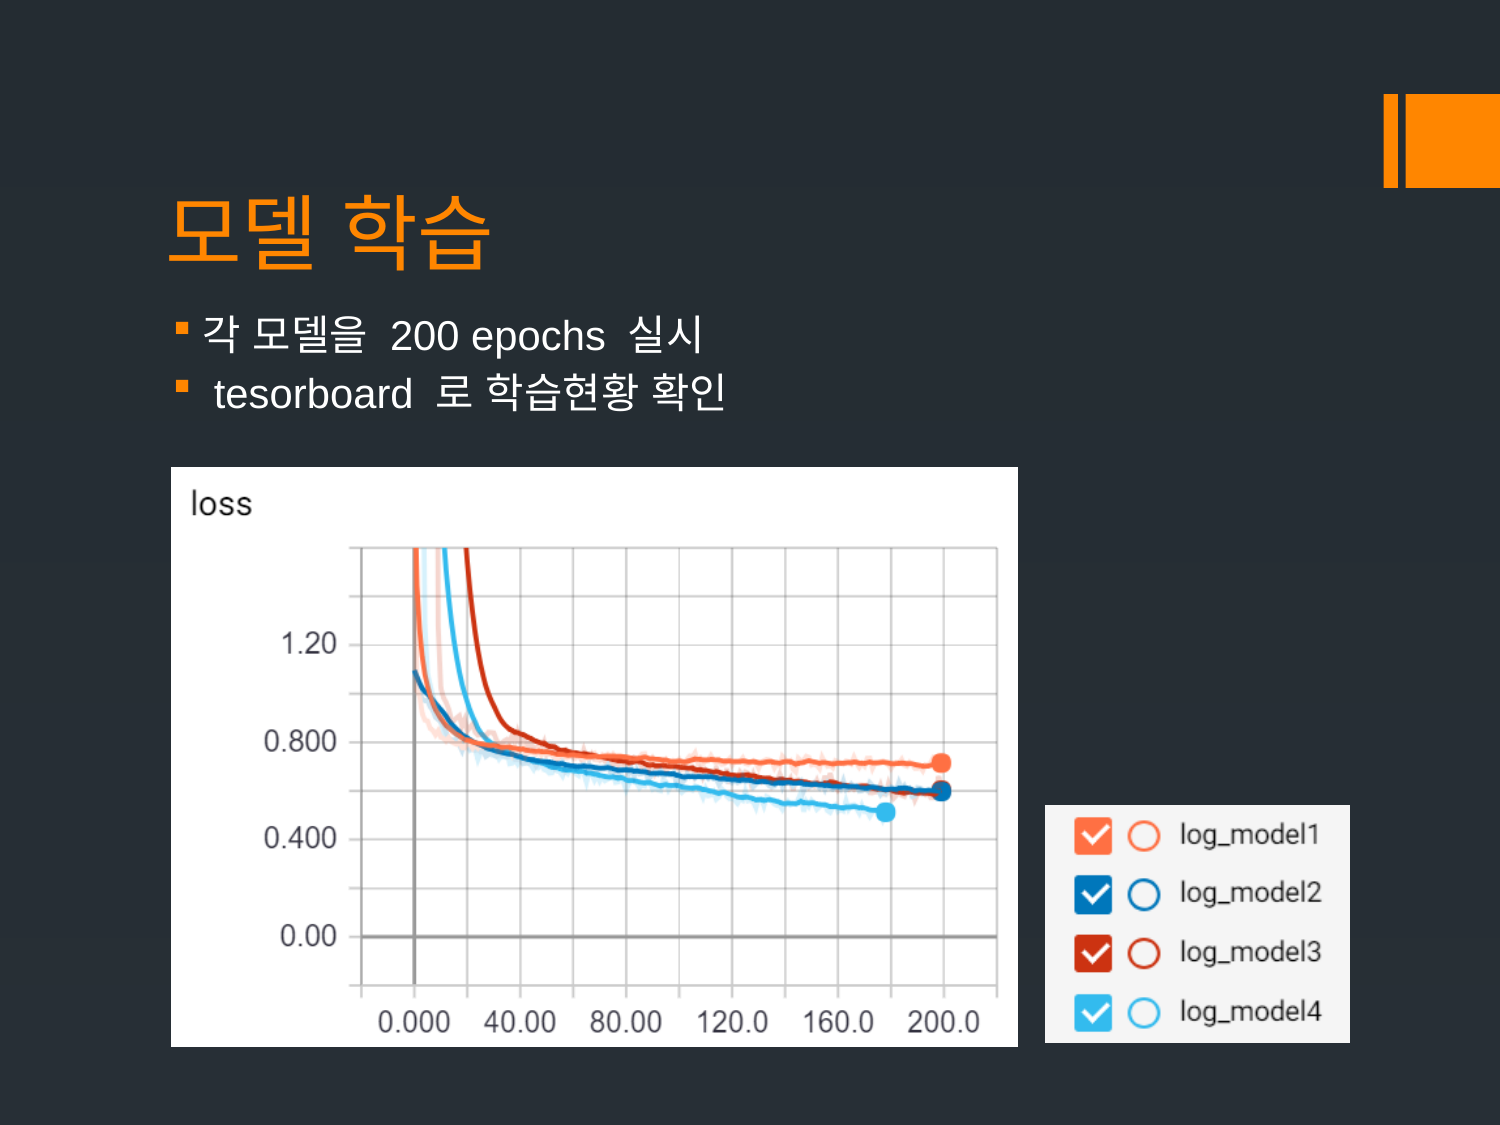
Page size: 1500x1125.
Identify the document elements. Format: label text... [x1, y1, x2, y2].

list 각 모델을 200 epochs 실시 tesorboard 로 학습현황 확인 [150, 300, 1350, 457]
title 모델 학습 [150, 99, 1350, 290]
picture [170, 467, 1018, 1048]
picture [1044, 804, 1351, 1044]
